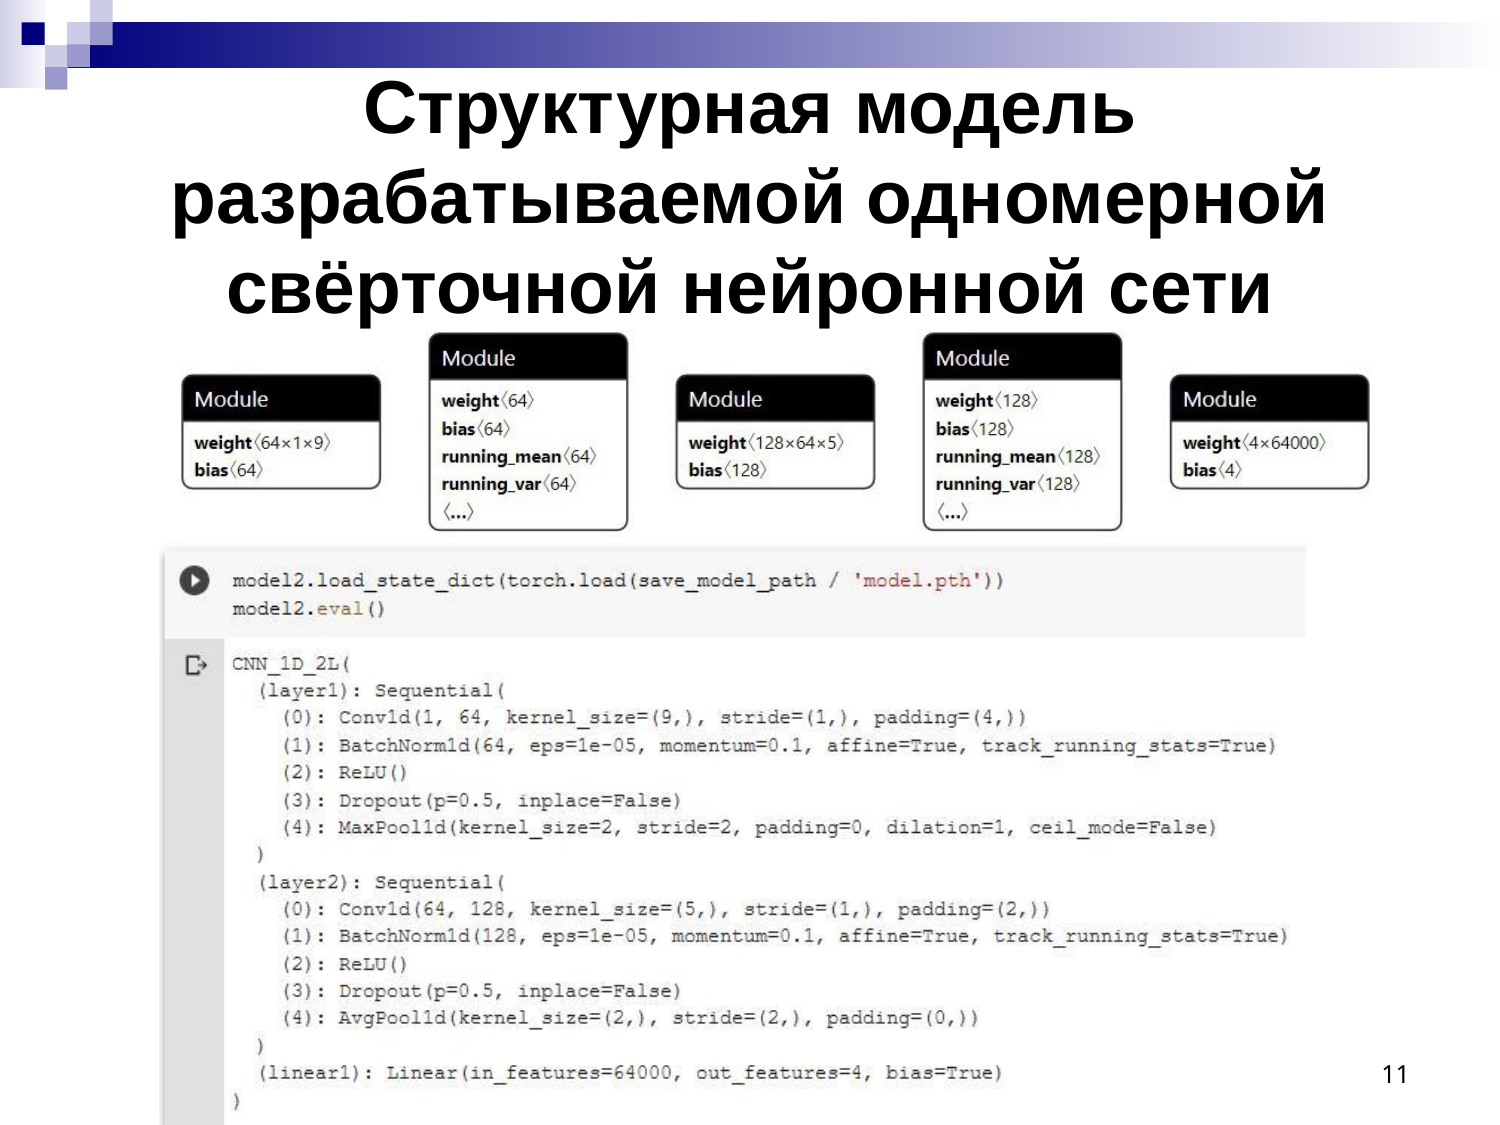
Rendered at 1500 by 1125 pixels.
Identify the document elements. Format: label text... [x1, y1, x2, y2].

slide_number 11 [1310, 1025, 1425, 1100]
picture [159, 311, 1389, 1125]
title Структурная модель разрабатываемой одномерной свёрточной нейронной сети [75, 75, 1425, 312]
